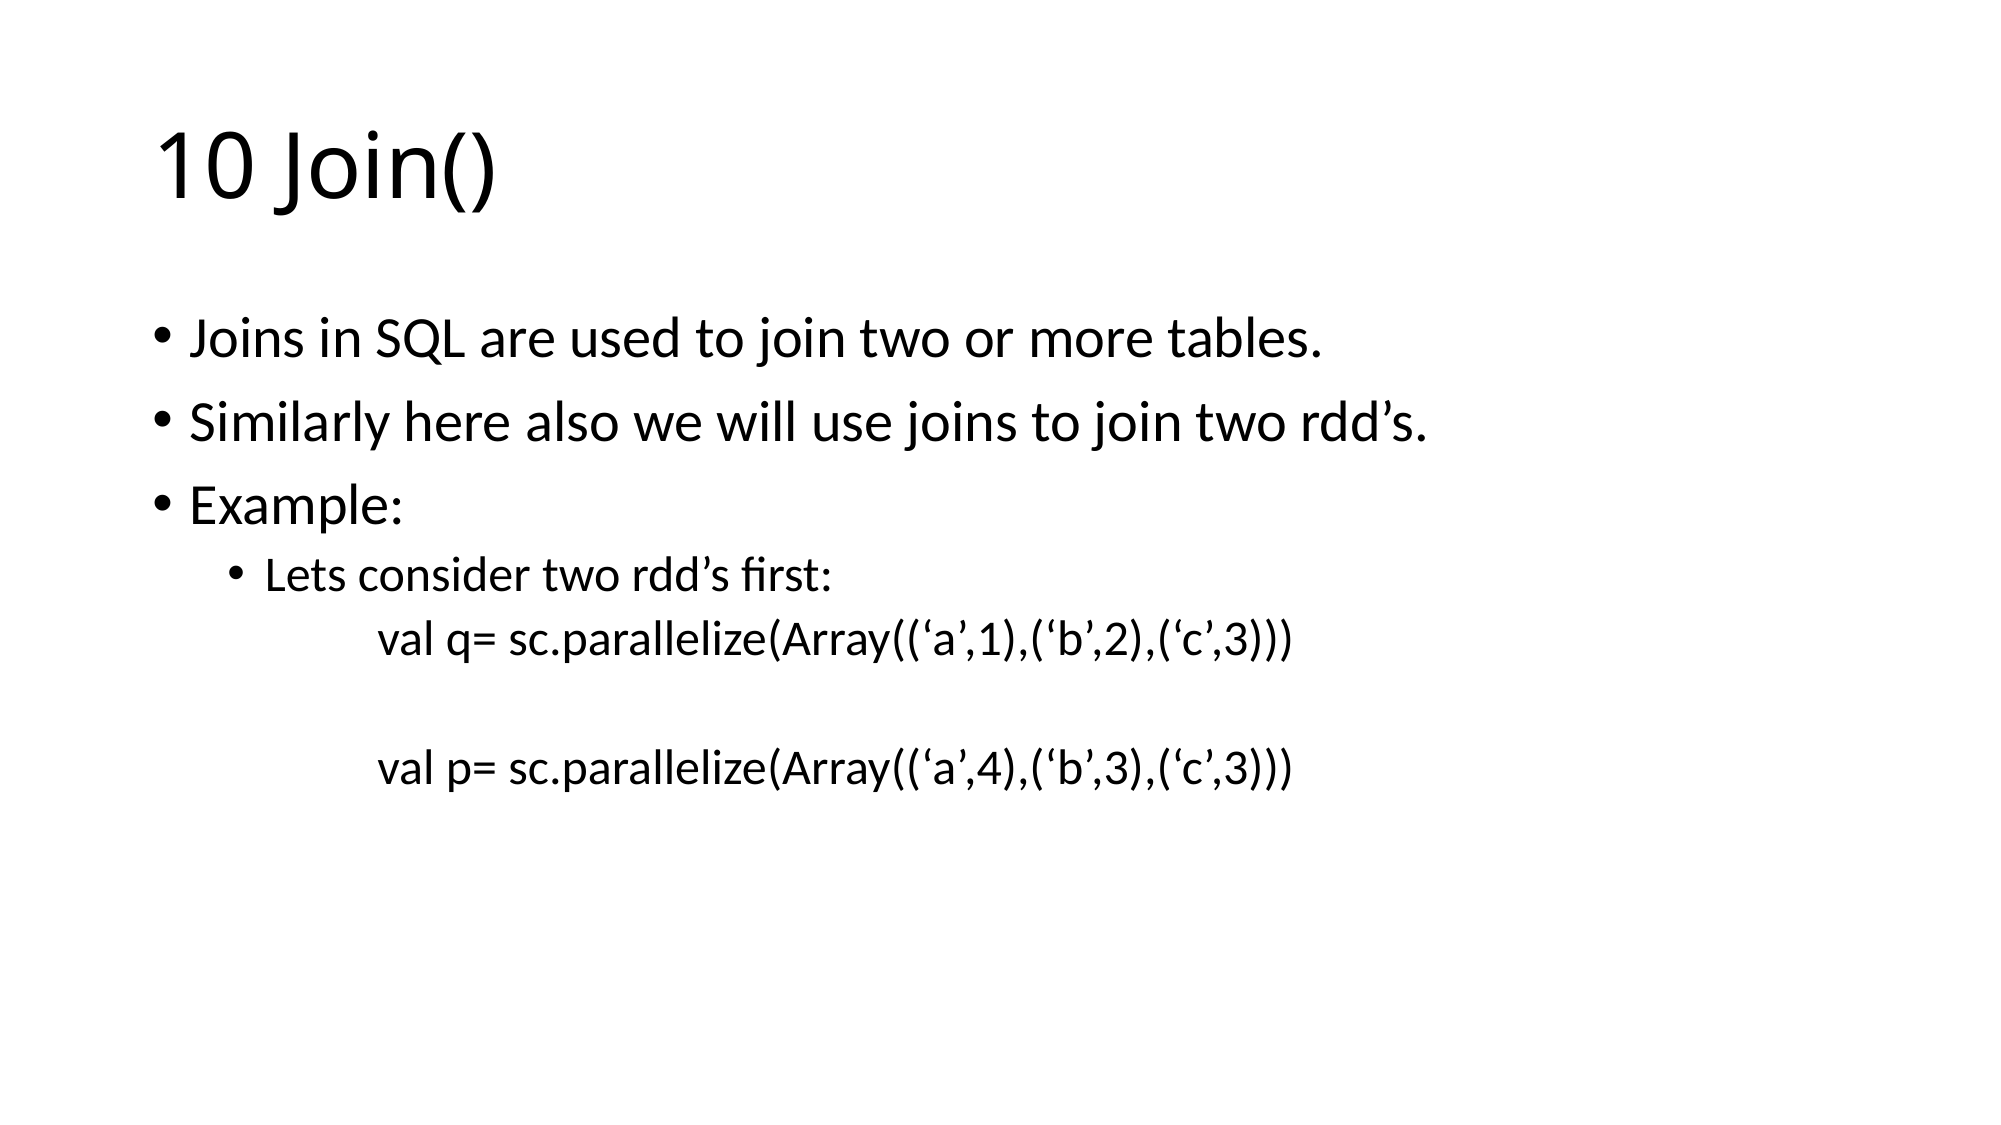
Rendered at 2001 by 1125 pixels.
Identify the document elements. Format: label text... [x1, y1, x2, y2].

title 10 Join() [137, 59, 1863, 278]
list Joins in SQL are used to join two or more tables. Similarly here also we will use joins to join two rdd’s. Example: Lets consider two rdd’s first: val q= sc.parallelize(Array((‘a’,1),(‘b’,2),(‘c’,3))) val p= sc.parallelize(Array((‘a’,4),(‘b’,3),(‘c’,3))) [137, 299, 1863, 1014]
